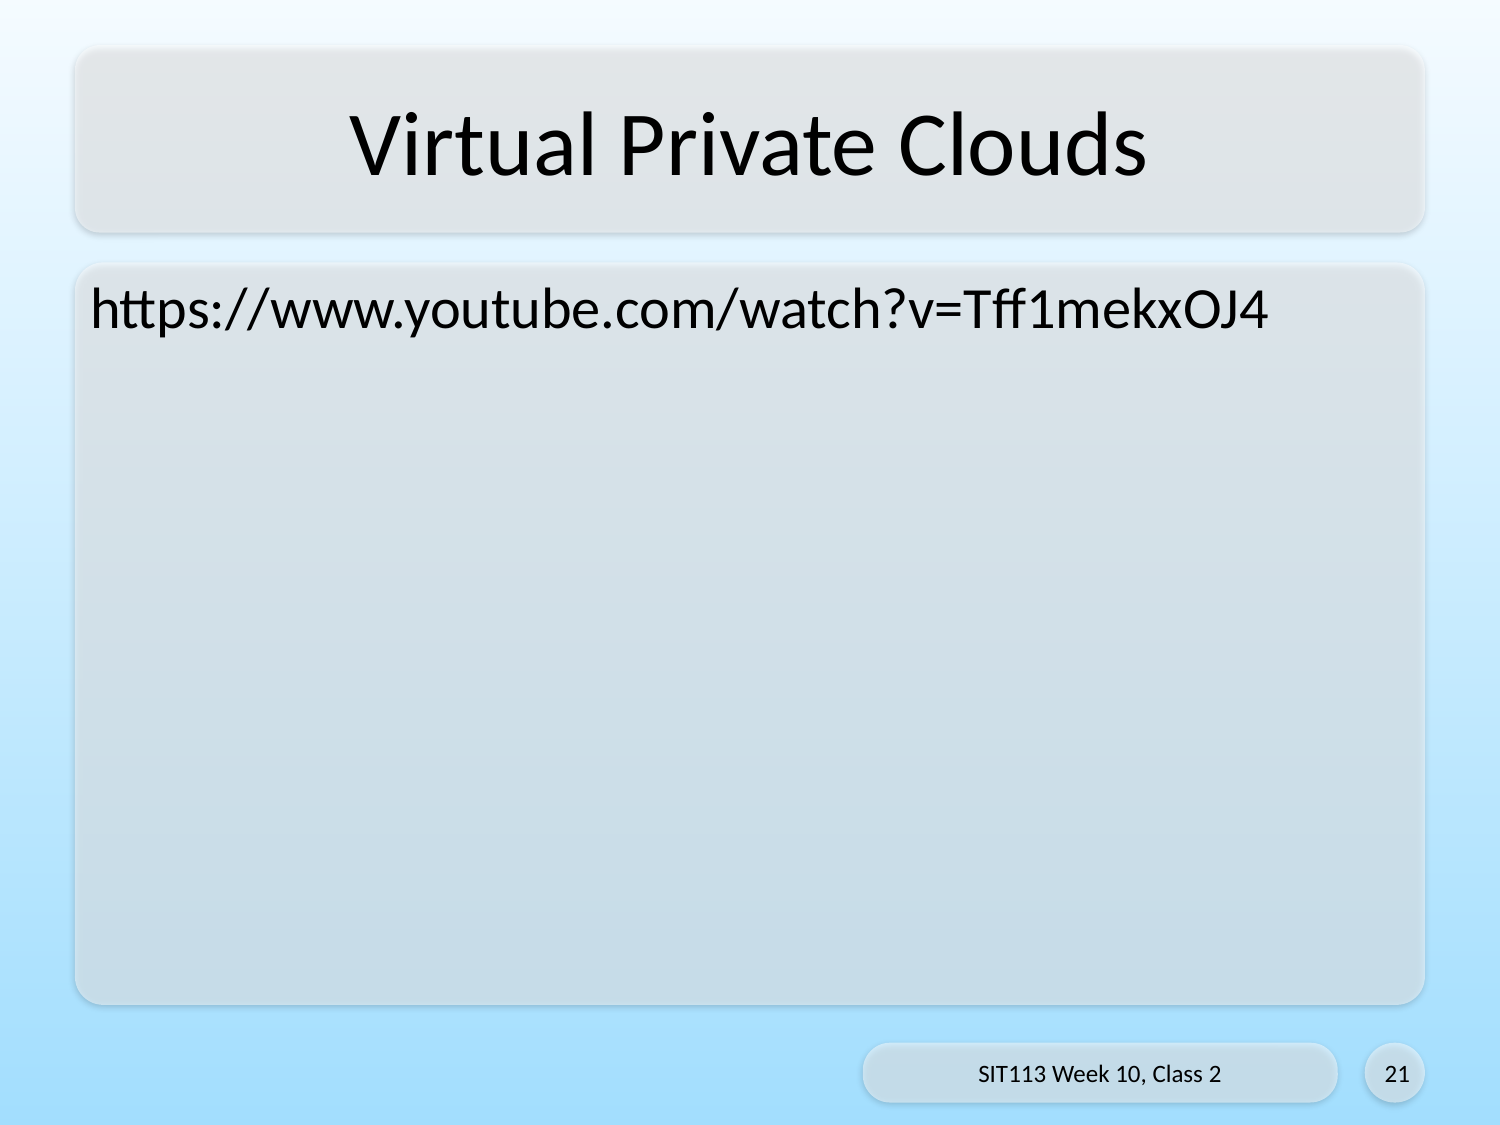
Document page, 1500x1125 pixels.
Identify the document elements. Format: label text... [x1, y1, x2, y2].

list https://www.youtube.com/watch?v=Tff1mekxOJ4 [75, 262, 1425, 1005]
title Virtual Private Clouds [75, 45, 1425, 233]
footer SIT113 Week 10, Class 2 [862, 1042, 1338, 1103]
slide_number 21 [1364, 1042, 1425, 1103]
